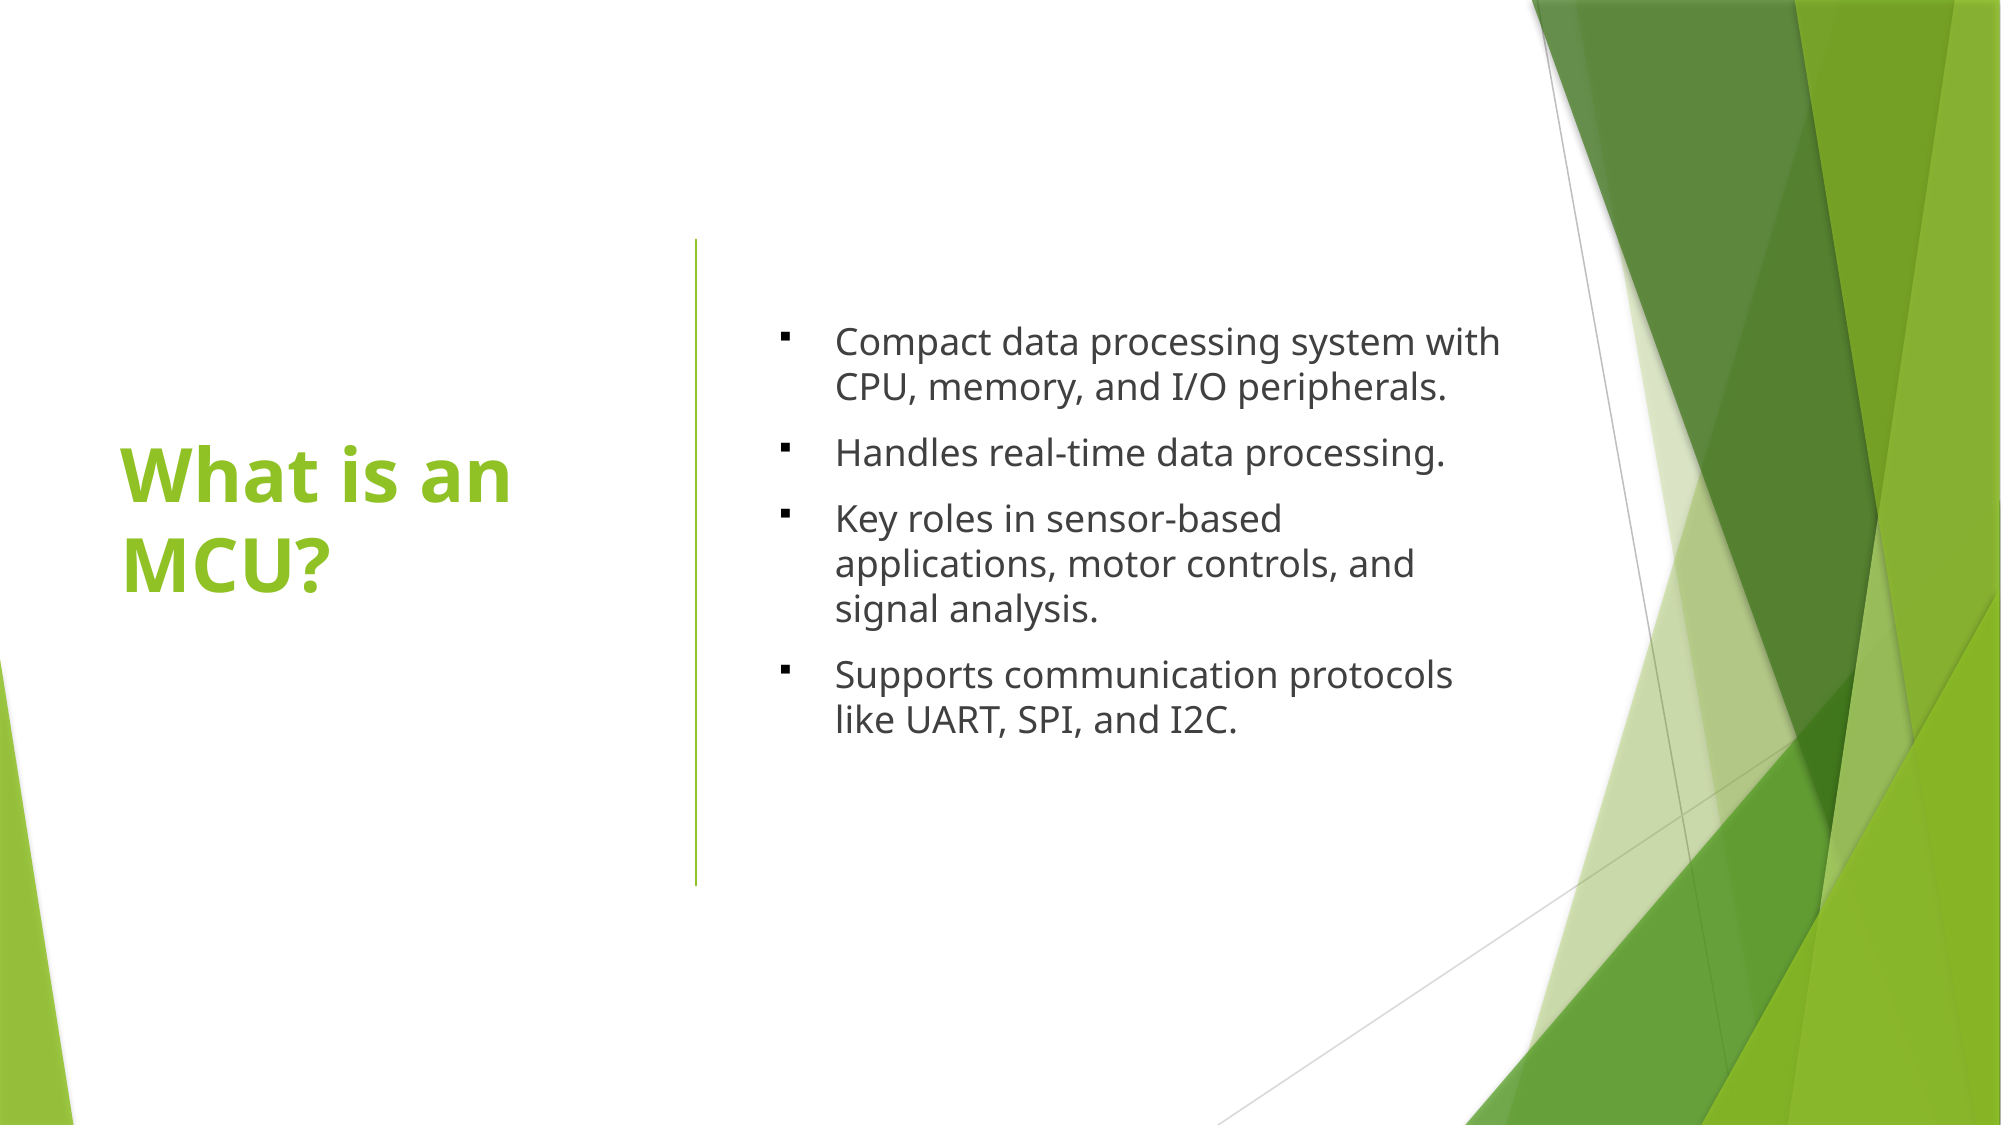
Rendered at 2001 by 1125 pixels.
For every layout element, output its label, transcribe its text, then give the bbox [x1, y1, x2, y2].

title What is an MCU? [105, 133, 658, 991]
list Compact data processing system with CPU, memory, and I/O peripherals. Handles real-time data processing. Key roles in sensor-based applications, motor controls, and signal analysis. Supports communication protocols like UART, SPI, and I2C. [763, 133, 1522, 991]
